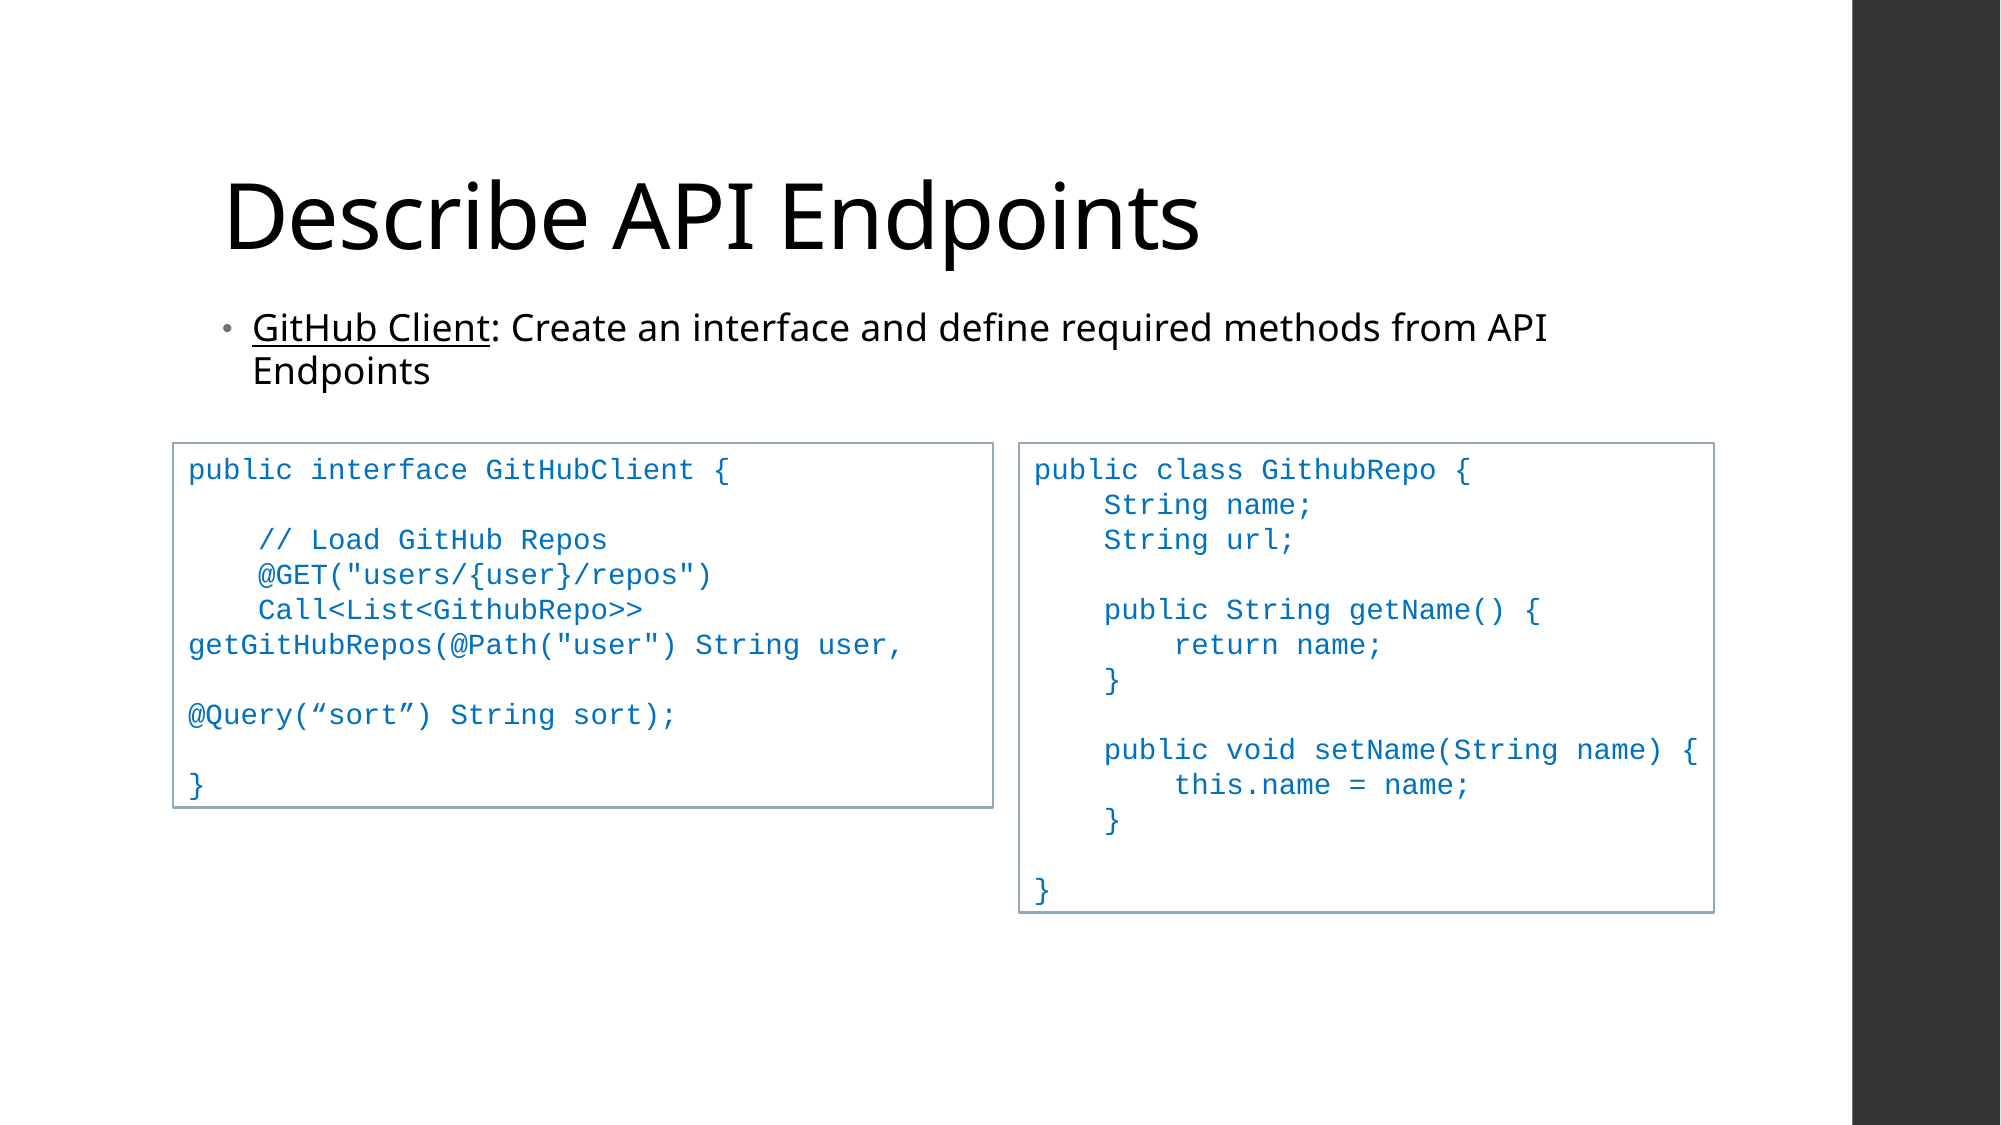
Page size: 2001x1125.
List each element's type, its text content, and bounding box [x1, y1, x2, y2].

text_box public interface GitHubClient { // Load GitHub Repos @GET("users/{user}/repos") Call<List<GithubRepo>> getGitHubRepos(@Path("user") String user, @Query(“sort”) String sort); } [172, 442, 994, 809]
list GitHub Client: Create an interface and define required methods from API Endpoints [206, 299, 1617, 1014]
text_box public class GithubRepo { String name; String url; public String getName() { return name; } public void setName(String name) { this.name = name; } } [1018, 442, 1715, 914]
title Describe API Endpoints [206, 60, 1797, 278]
